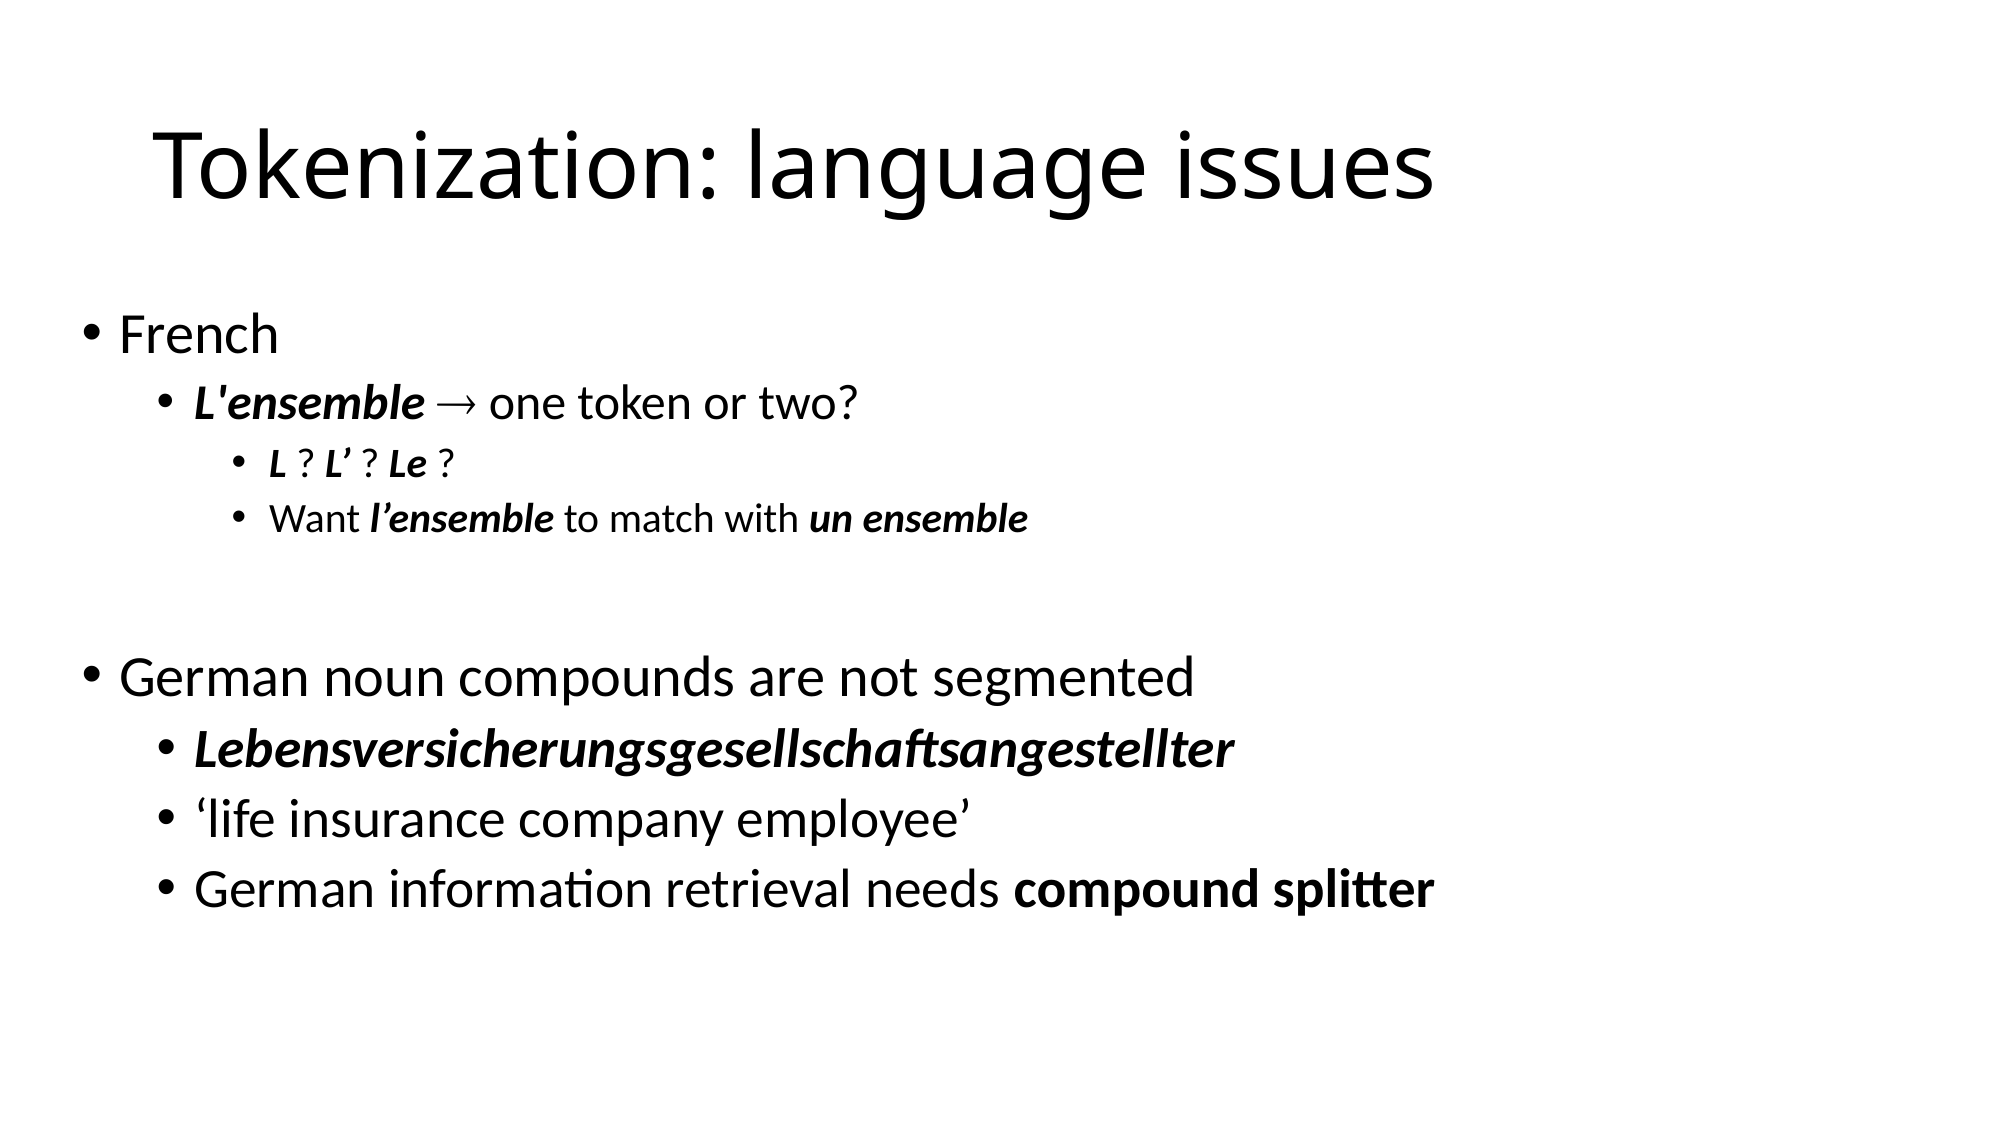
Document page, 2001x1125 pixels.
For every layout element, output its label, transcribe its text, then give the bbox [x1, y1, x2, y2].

title Tokenization: language issues [137, 59, 1863, 278]
list French L'ensemble  one token or two? L ? L’ ? Le ? Want l’ensemble to match with un ensemble German noun compounds are not segmented Lebensversicherungsgesellschaftsangestellter ‘life insurance company employee’ German information retrieval needs compound splitter [66, 295, 1934, 1080]
